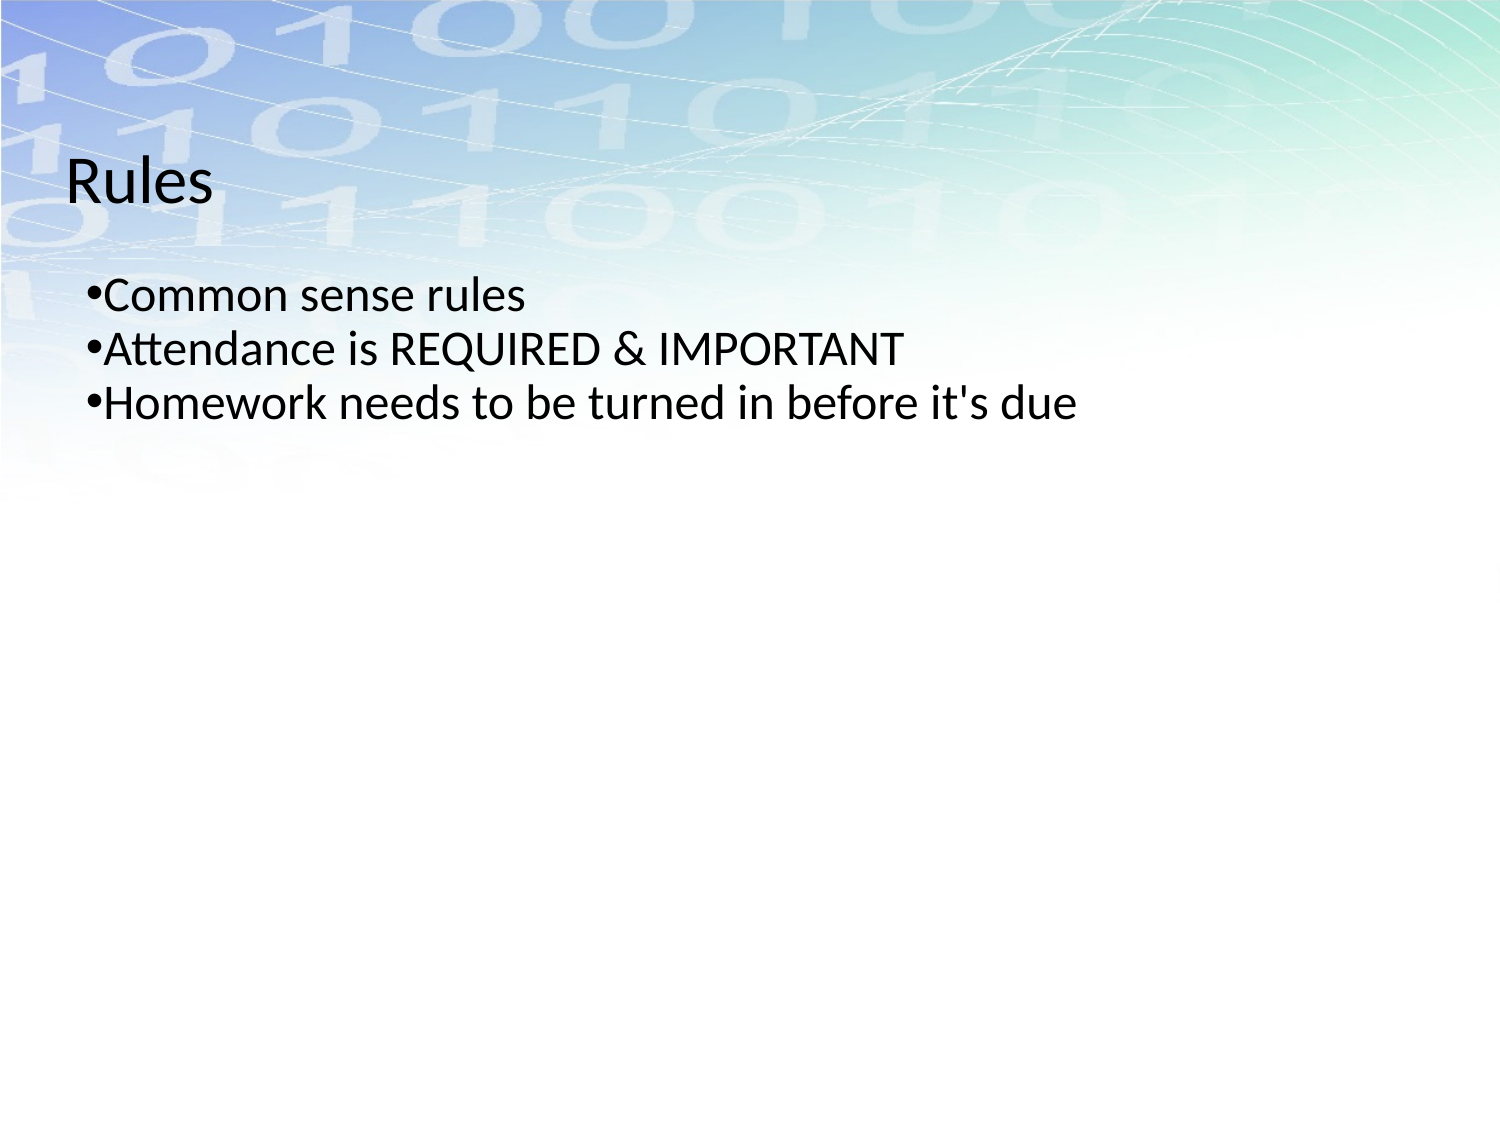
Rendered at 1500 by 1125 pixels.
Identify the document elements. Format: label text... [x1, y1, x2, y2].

picture [0, 0, 1500, 1125]
list Common sense rules Attendance is REQUIRED & IMPORTANT Homework needs to be turned in before it's due [50, 261, 1344, 975]
title Rules [50, 87, 1400, 275]
